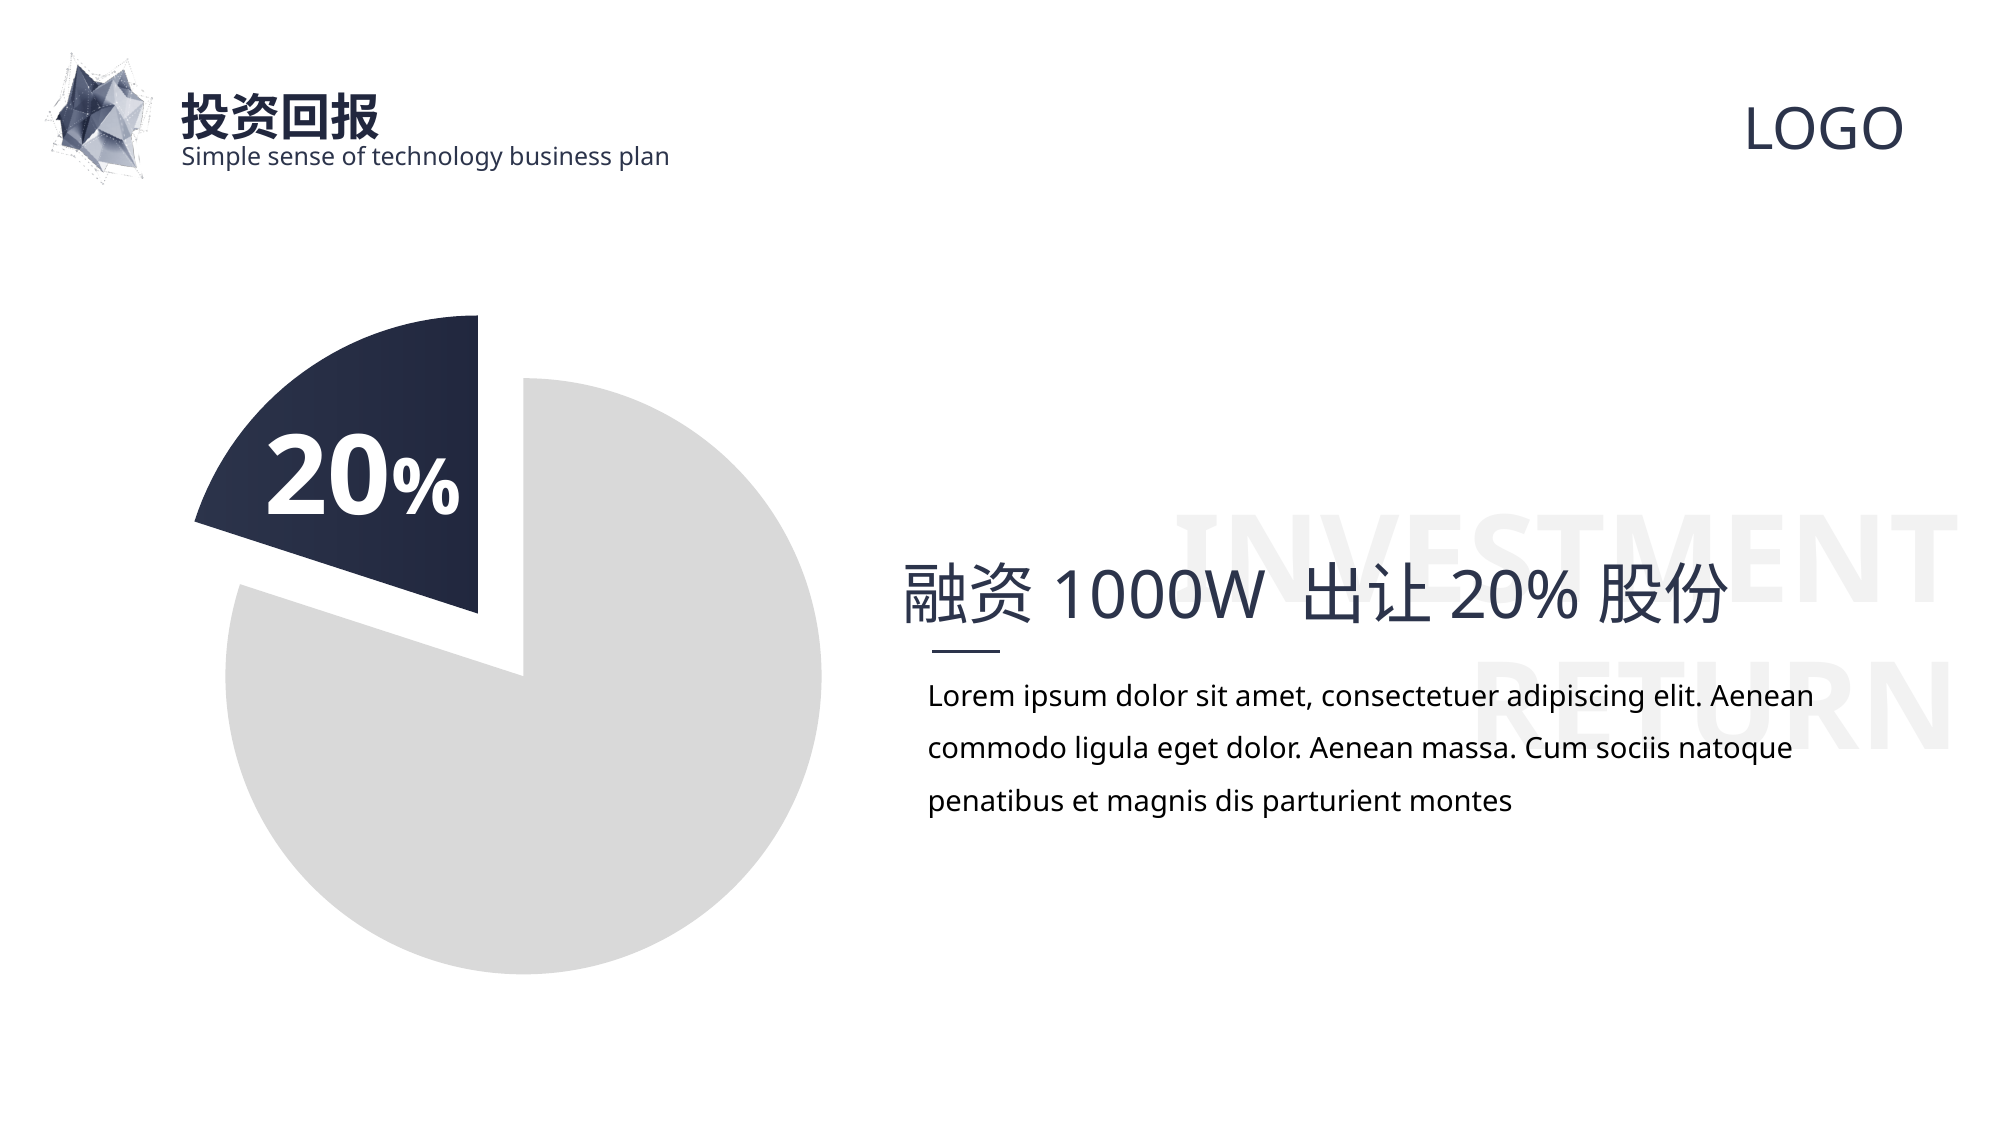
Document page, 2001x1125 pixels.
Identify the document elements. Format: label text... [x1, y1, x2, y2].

text_box INVESTMENT RETURN [1158, 473, 1976, 781]
picture [0, 0, 188, 236]
text_box 融资1000W 出让20%股份 [1027, 544, 1746, 639]
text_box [179, 70, 774, 175]
chart [0, 294, 1027, 996]
text_box Lorem ipsum dolor sit amet, consectetuer adipiscing elit. Aenean commodo ligula eget dolor. Aenean massa. Cum sociis natoque penatibus et magnis dis parturient montes [1027, 652, 1879, 825]
